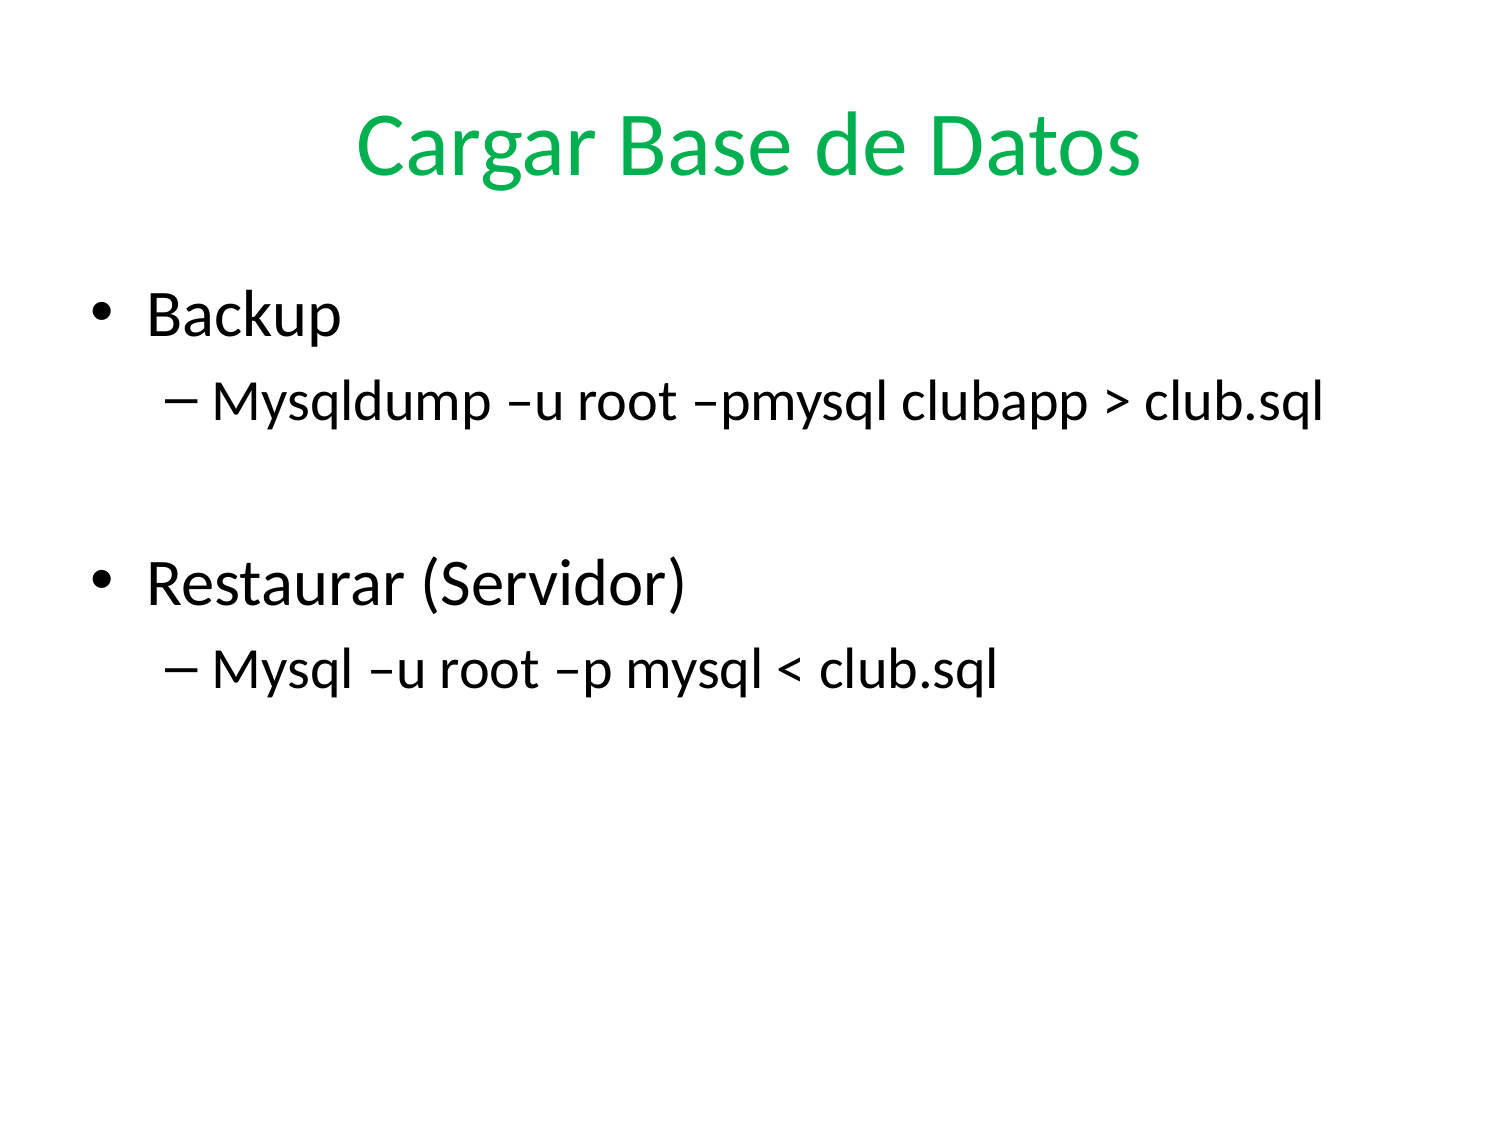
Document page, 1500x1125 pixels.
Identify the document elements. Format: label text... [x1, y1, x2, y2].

list Backup Mysqldump –u root –pmysql clubapp > club.sql Restaurar (Servidor) Mysql –u root –p mysql < club.sql [75, 262, 1425, 1005]
title Cargar Base de Datos [75, 45, 1425, 233]
